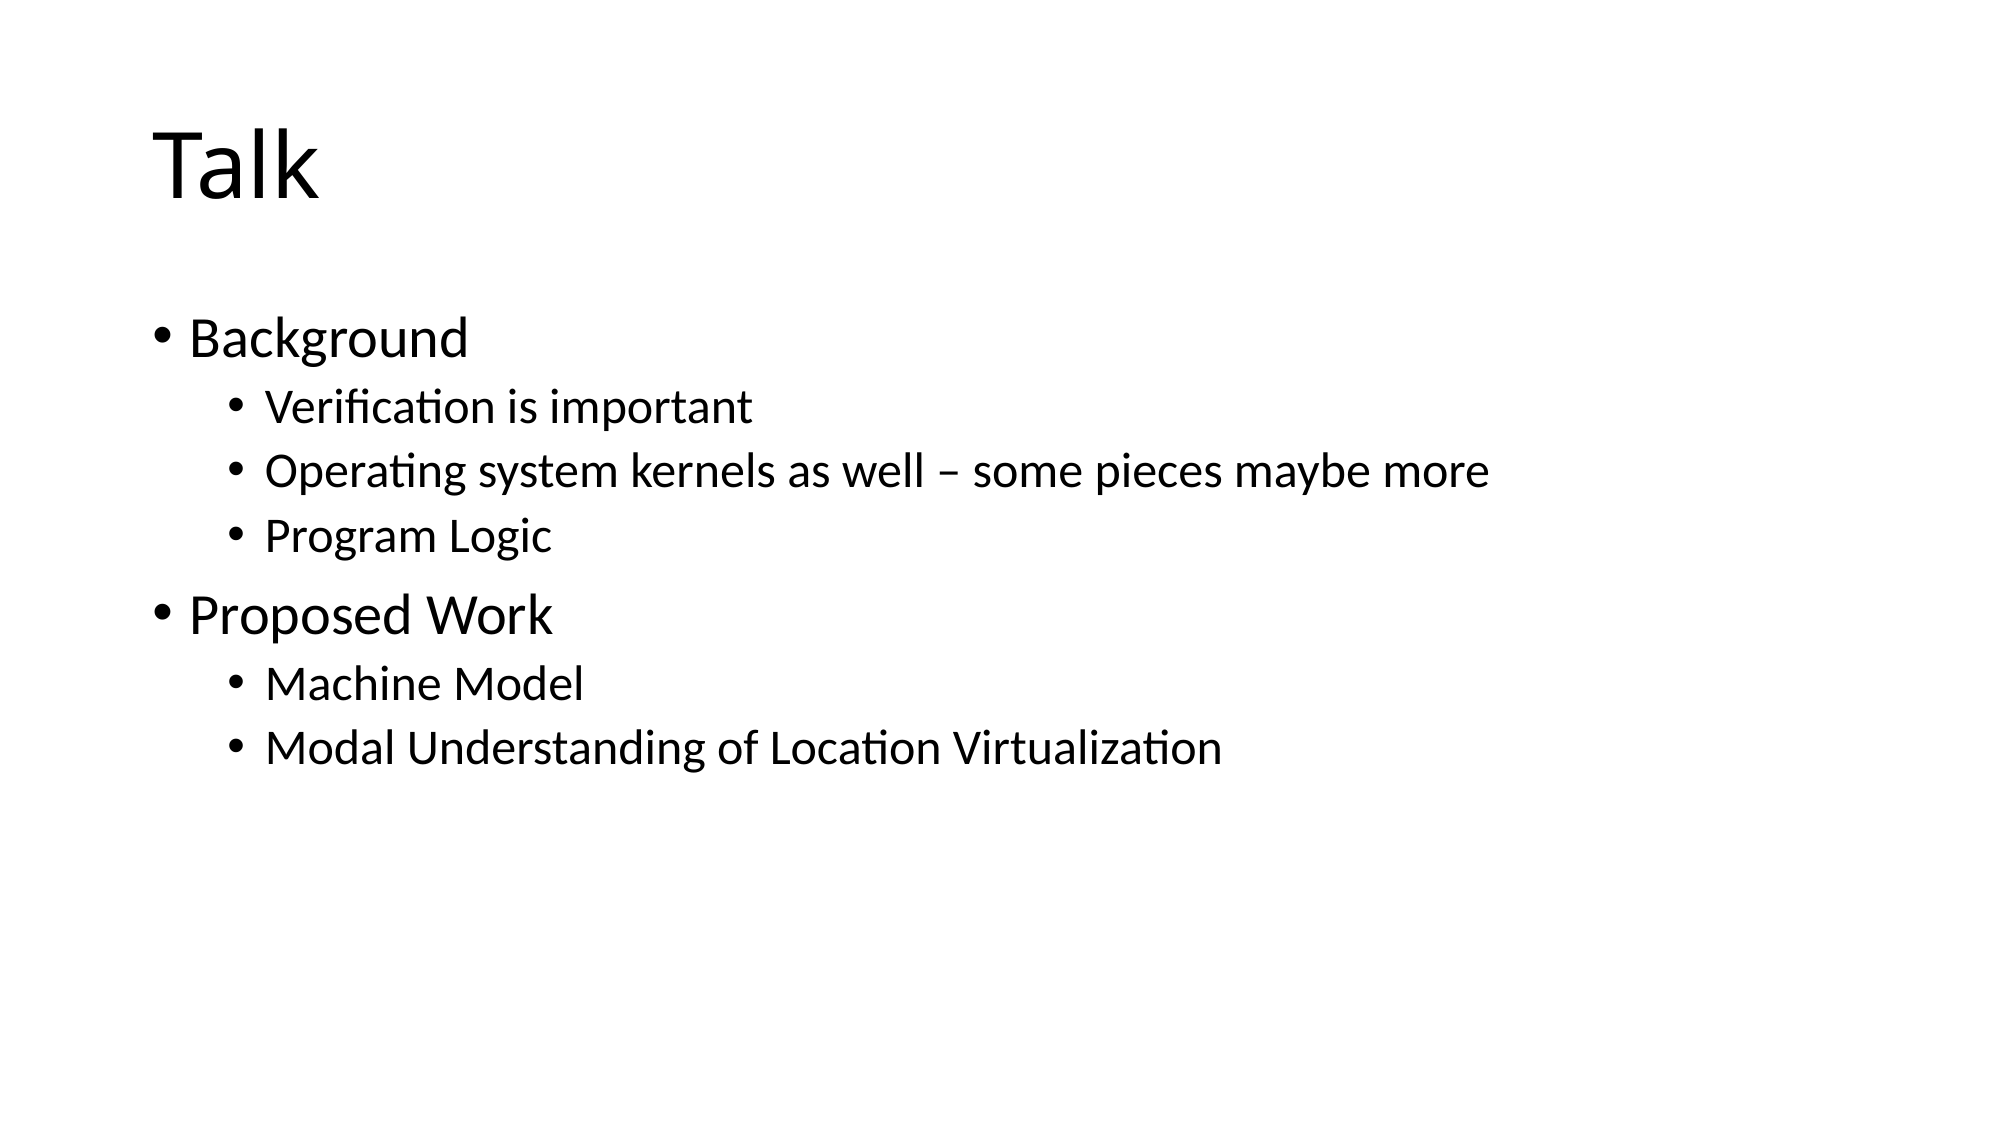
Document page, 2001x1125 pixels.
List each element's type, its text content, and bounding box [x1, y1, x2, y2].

title Talk [137, 59, 1863, 278]
list Background Verification is important Operating system kernels as well – some pieces maybe more Program Logic Proposed Work Machine Model Modal Understanding of Location Virtualization [137, 299, 1863, 1014]
